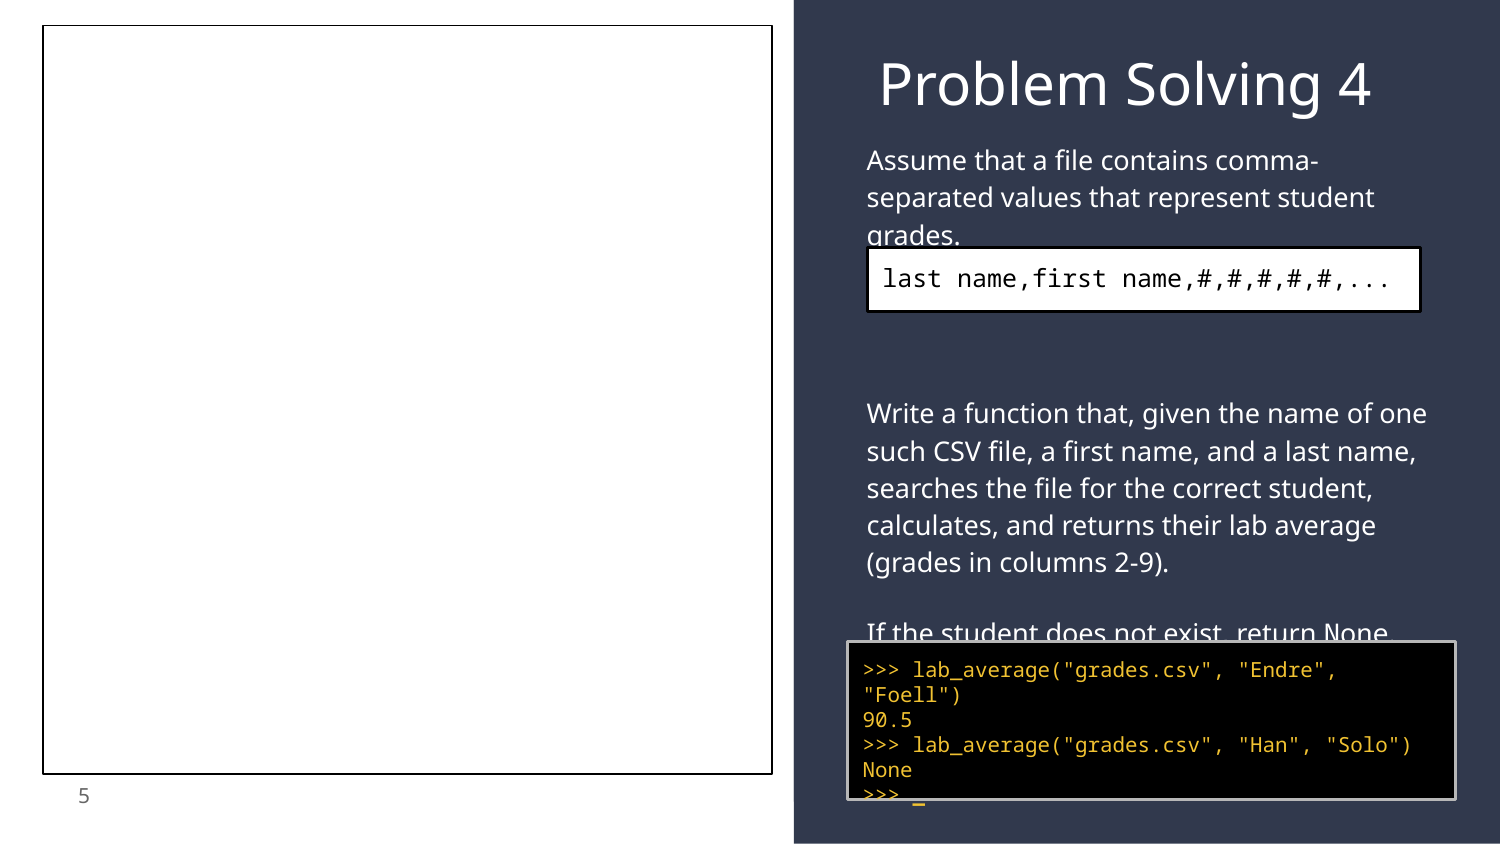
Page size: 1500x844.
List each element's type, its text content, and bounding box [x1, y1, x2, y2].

list Assume that a file contains comma-separated values that represent student grades. Write a function that, given the name of one such CSV file, a first name, and a last name, searches the file for the correct student, calculates, and returns their lab average (grades in columns 2-9). If the student does not exist, return None. [851, 123, 1460, 635]
text_box last name,first name,#,#,#,#,#,... [867, 247, 1421, 312]
text_box [43, 25, 773, 775]
title Problem Solving 4 [863, 32, 1472, 137]
slide_number ‹#› [14, 764, 105, 830]
text_box >>> lab_average("grades.csv", "Endre", "Foell") 90.5 >>> lab_average("grades.csv", "Han", "Solo") None >>> _ [847, 641, 1456, 800]
